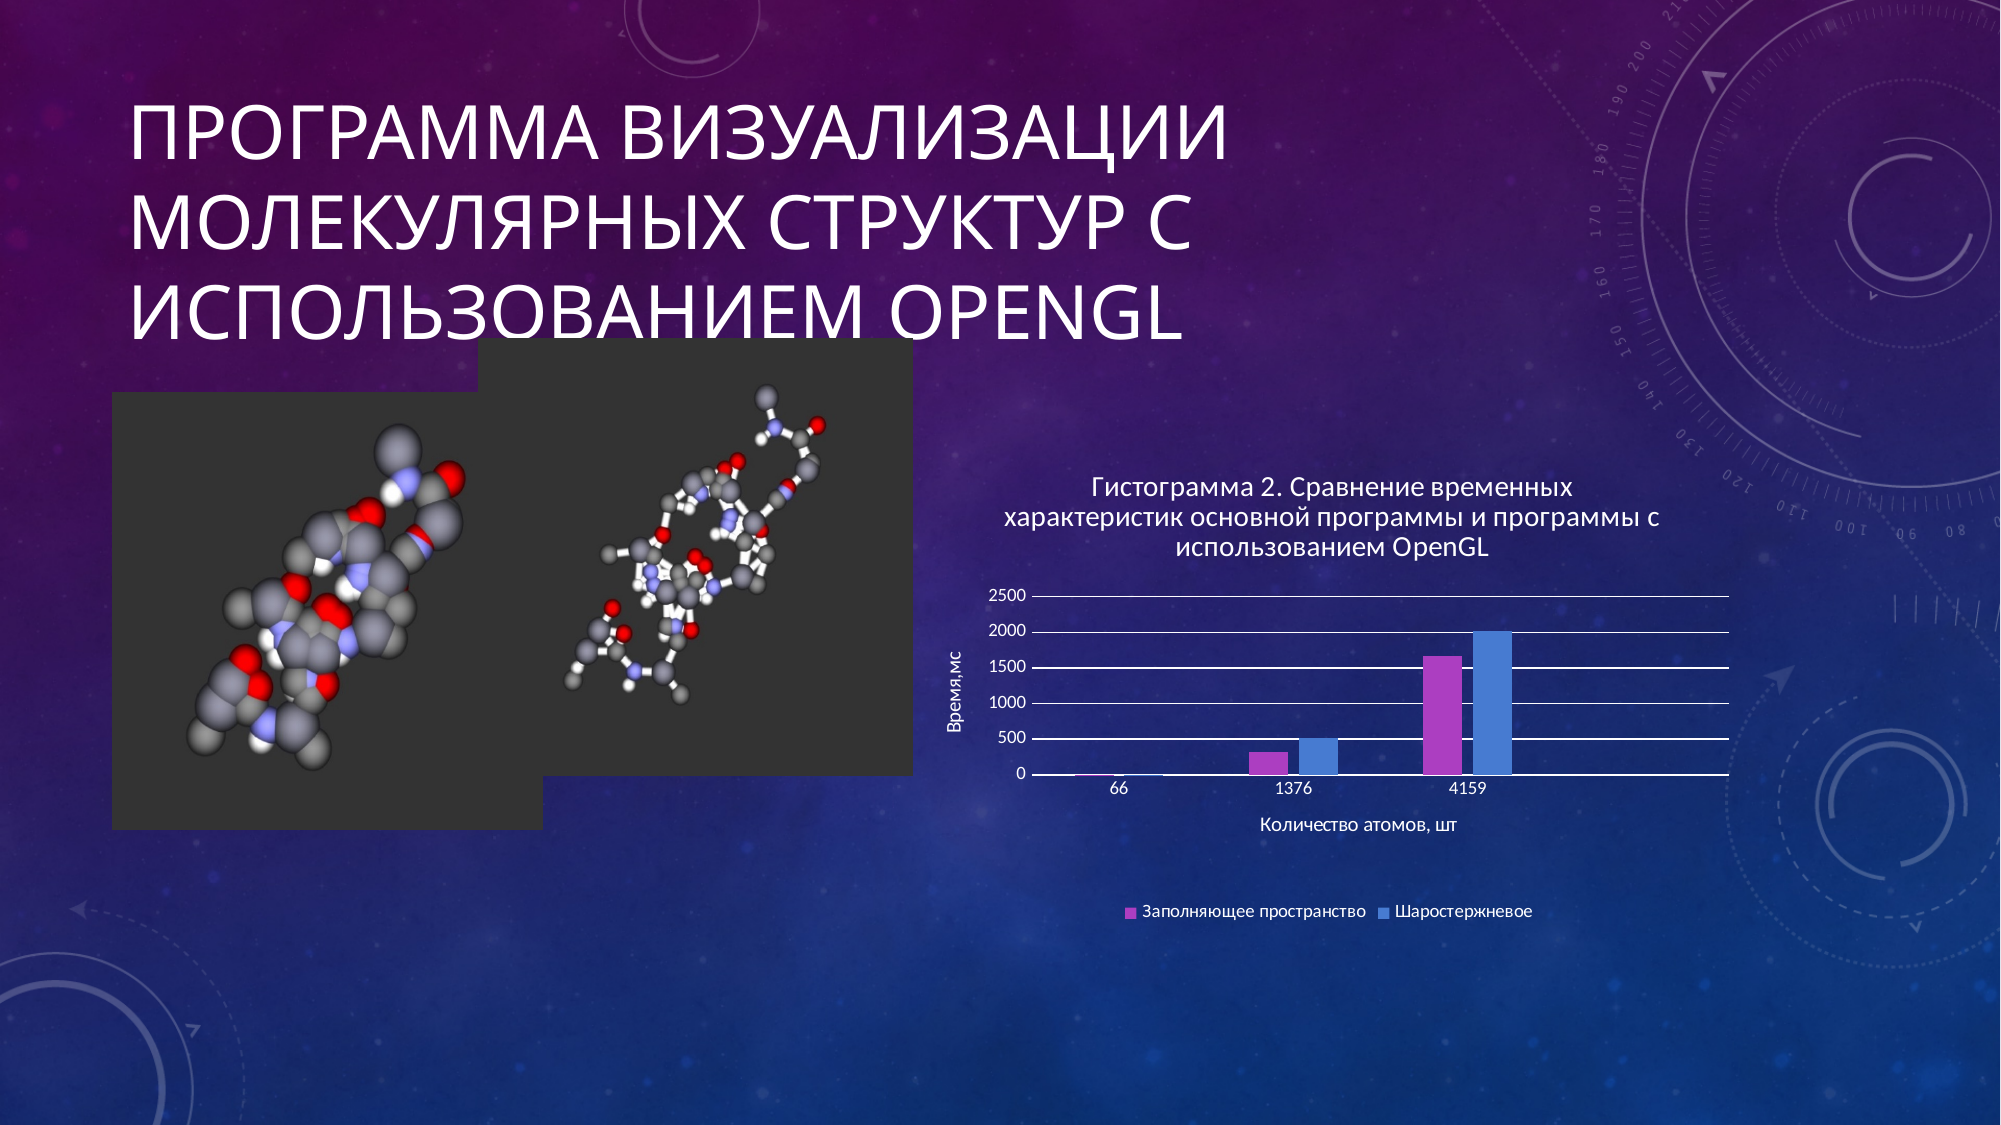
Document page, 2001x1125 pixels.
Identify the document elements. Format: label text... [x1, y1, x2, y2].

chart [911, 453, 1747, 929]
title Программа визуализации молекулярных структур с использованием OpenGL [112, 99, 1775, 339]
picture [0, 0, 2001, 1125]
